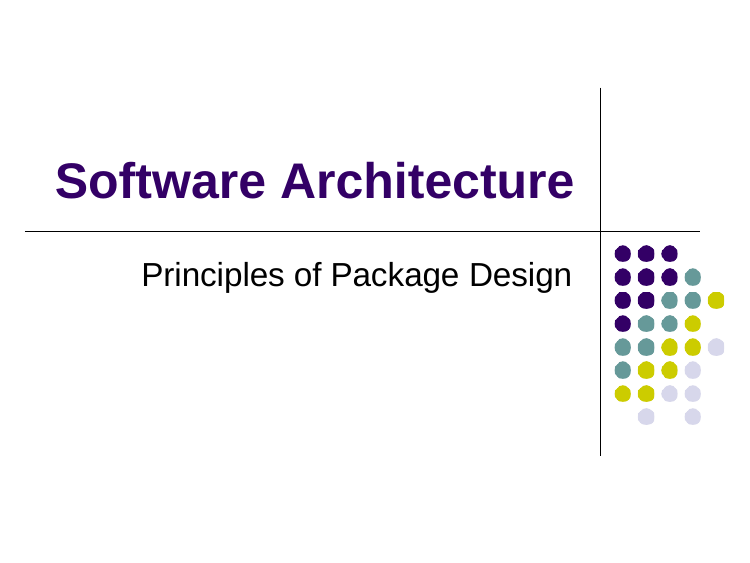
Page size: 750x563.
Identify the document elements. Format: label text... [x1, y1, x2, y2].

picture [614, 292, 631, 309]
text_box Software Architecture [52, 146, 578, 209]
picture [661, 245, 678, 262]
picture [661, 315, 678, 332]
picture [637, 385, 655, 402]
picture [614, 268, 631, 286]
picture [661, 292, 678, 309]
picture [684, 292, 701, 309]
picture [614, 338, 631, 356]
picture [614, 315, 631, 332]
picture [637, 338, 655, 356]
picture [637, 361, 655, 379]
text_box Principles of Package Design [139, 251, 577, 293]
picture [684, 361, 701, 379]
picture [637, 408, 655, 425]
picture [707, 338, 725, 356]
picture [661, 268, 678, 286]
picture [661, 385, 678, 402]
picture [637, 268, 655, 286]
picture [637, 245, 655, 262]
picture [614, 385, 631, 402]
picture [637, 292, 655, 309]
picture [684, 338, 701, 356]
picture [684, 385, 701, 402]
picture [684, 315, 701, 332]
picture [684, 268, 701, 286]
picture [614, 361, 631, 379]
picture [661, 338, 678, 356]
picture [661, 361, 678, 379]
picture [684, 408, 701, 425]
picture [614, 245, 631, 262]
picture [707, 292, 725, 309]
picture [637, 315, 655, 332]
